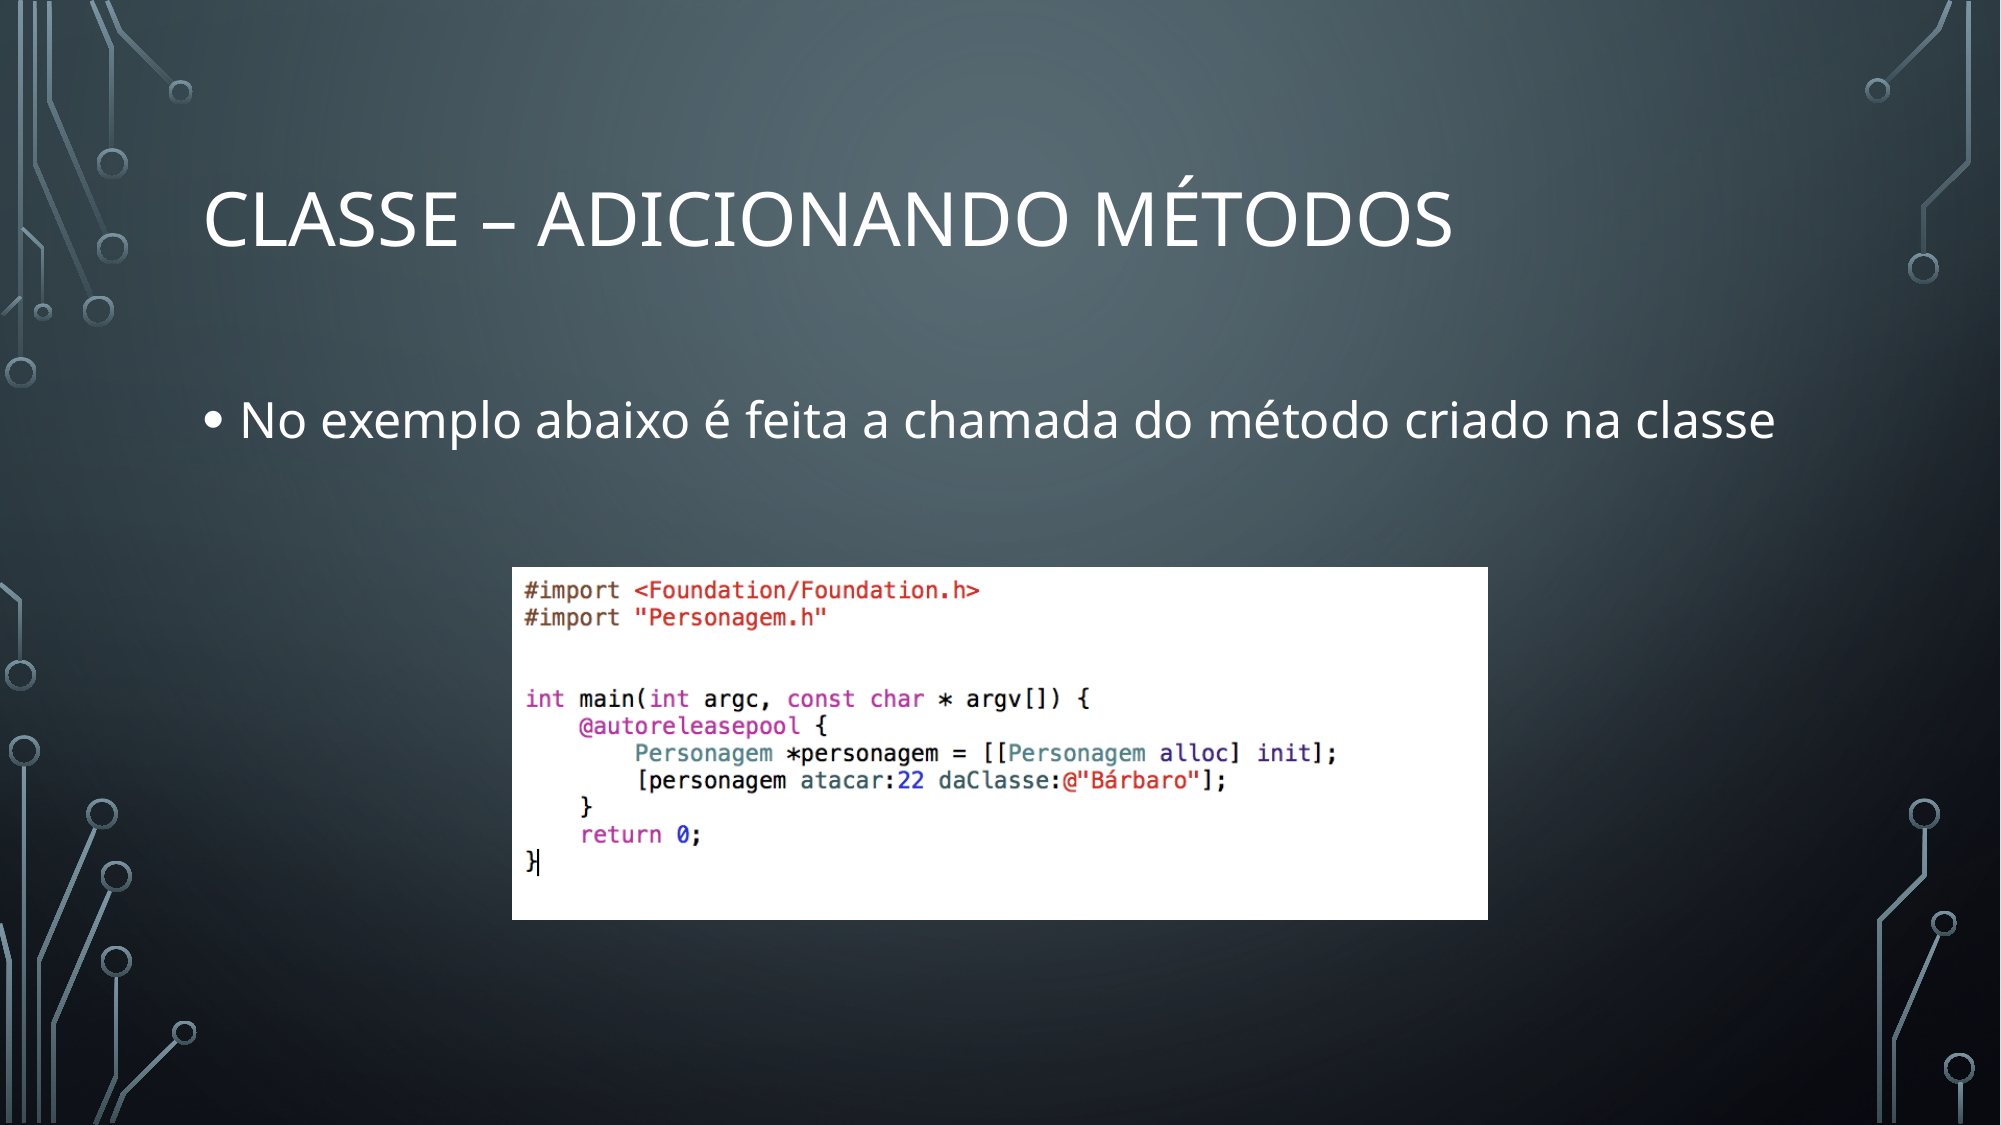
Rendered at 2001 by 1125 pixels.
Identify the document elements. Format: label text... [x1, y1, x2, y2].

list No exemplo abaixo é feita a chamada do método criado na classe [187, 369, 1813, 1050]
title Classe – adicionando métodos [187, 101, 1813, 344]
picture [511, 567, 1488, 921]
